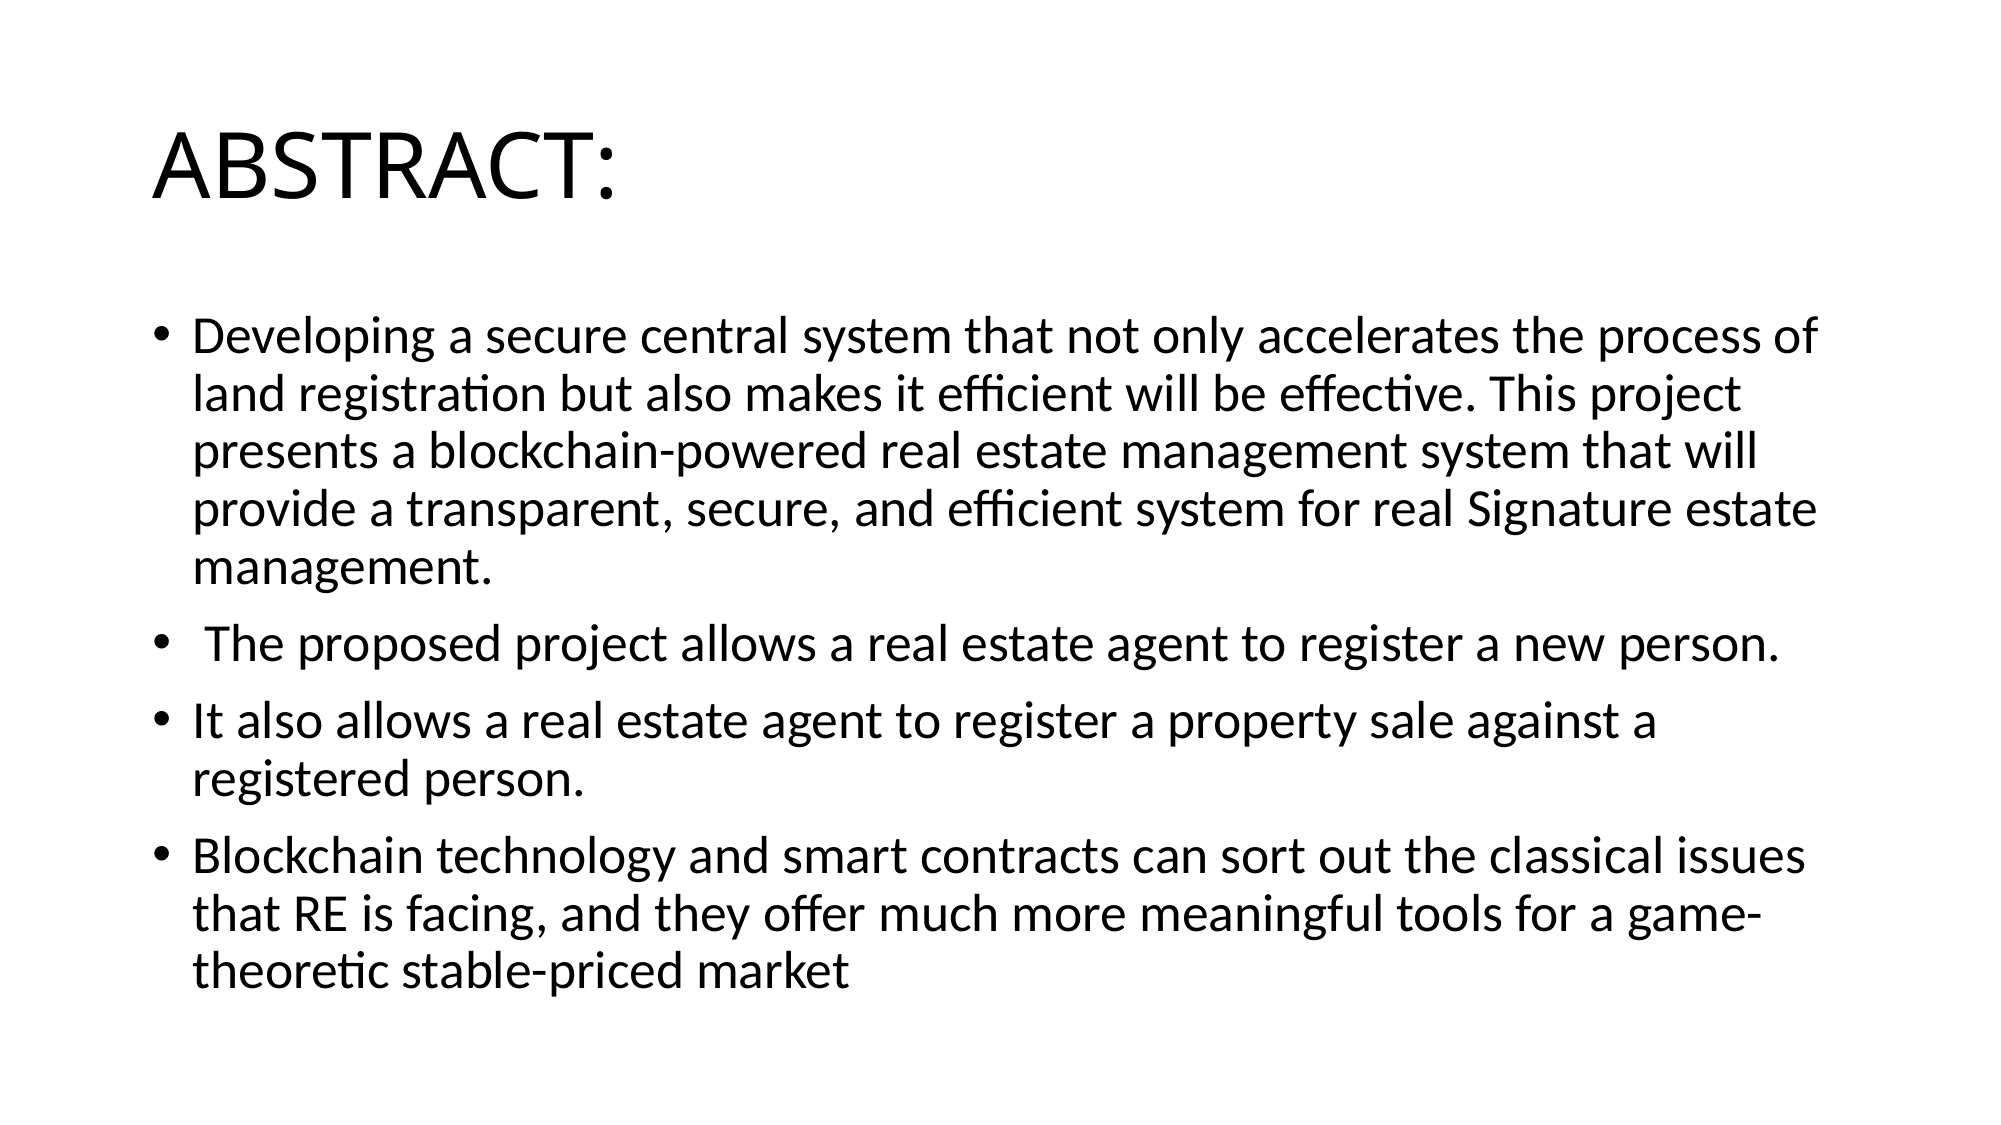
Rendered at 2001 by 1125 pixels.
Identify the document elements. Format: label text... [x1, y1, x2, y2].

list Developing a secure central system that not only accelerates the process of land registration but also makes it efficient will be effective. This project presents a blockchain-powered real estate management system that will provide a transparent, secure, and efficient system for real Signature estate management. The proposed project allows a real estate agent to register a new person. It also allows a real estate agent to register a property sale against a registered person. Blockchain technology and smart contracts can sort out the classical issues that RE is facing, and they offer much more meaningful tools for a game-theoretic stable-priced market [137, 299, 1863, 1014]
title ABSTRACT: [137, 59, 1863, 278]
